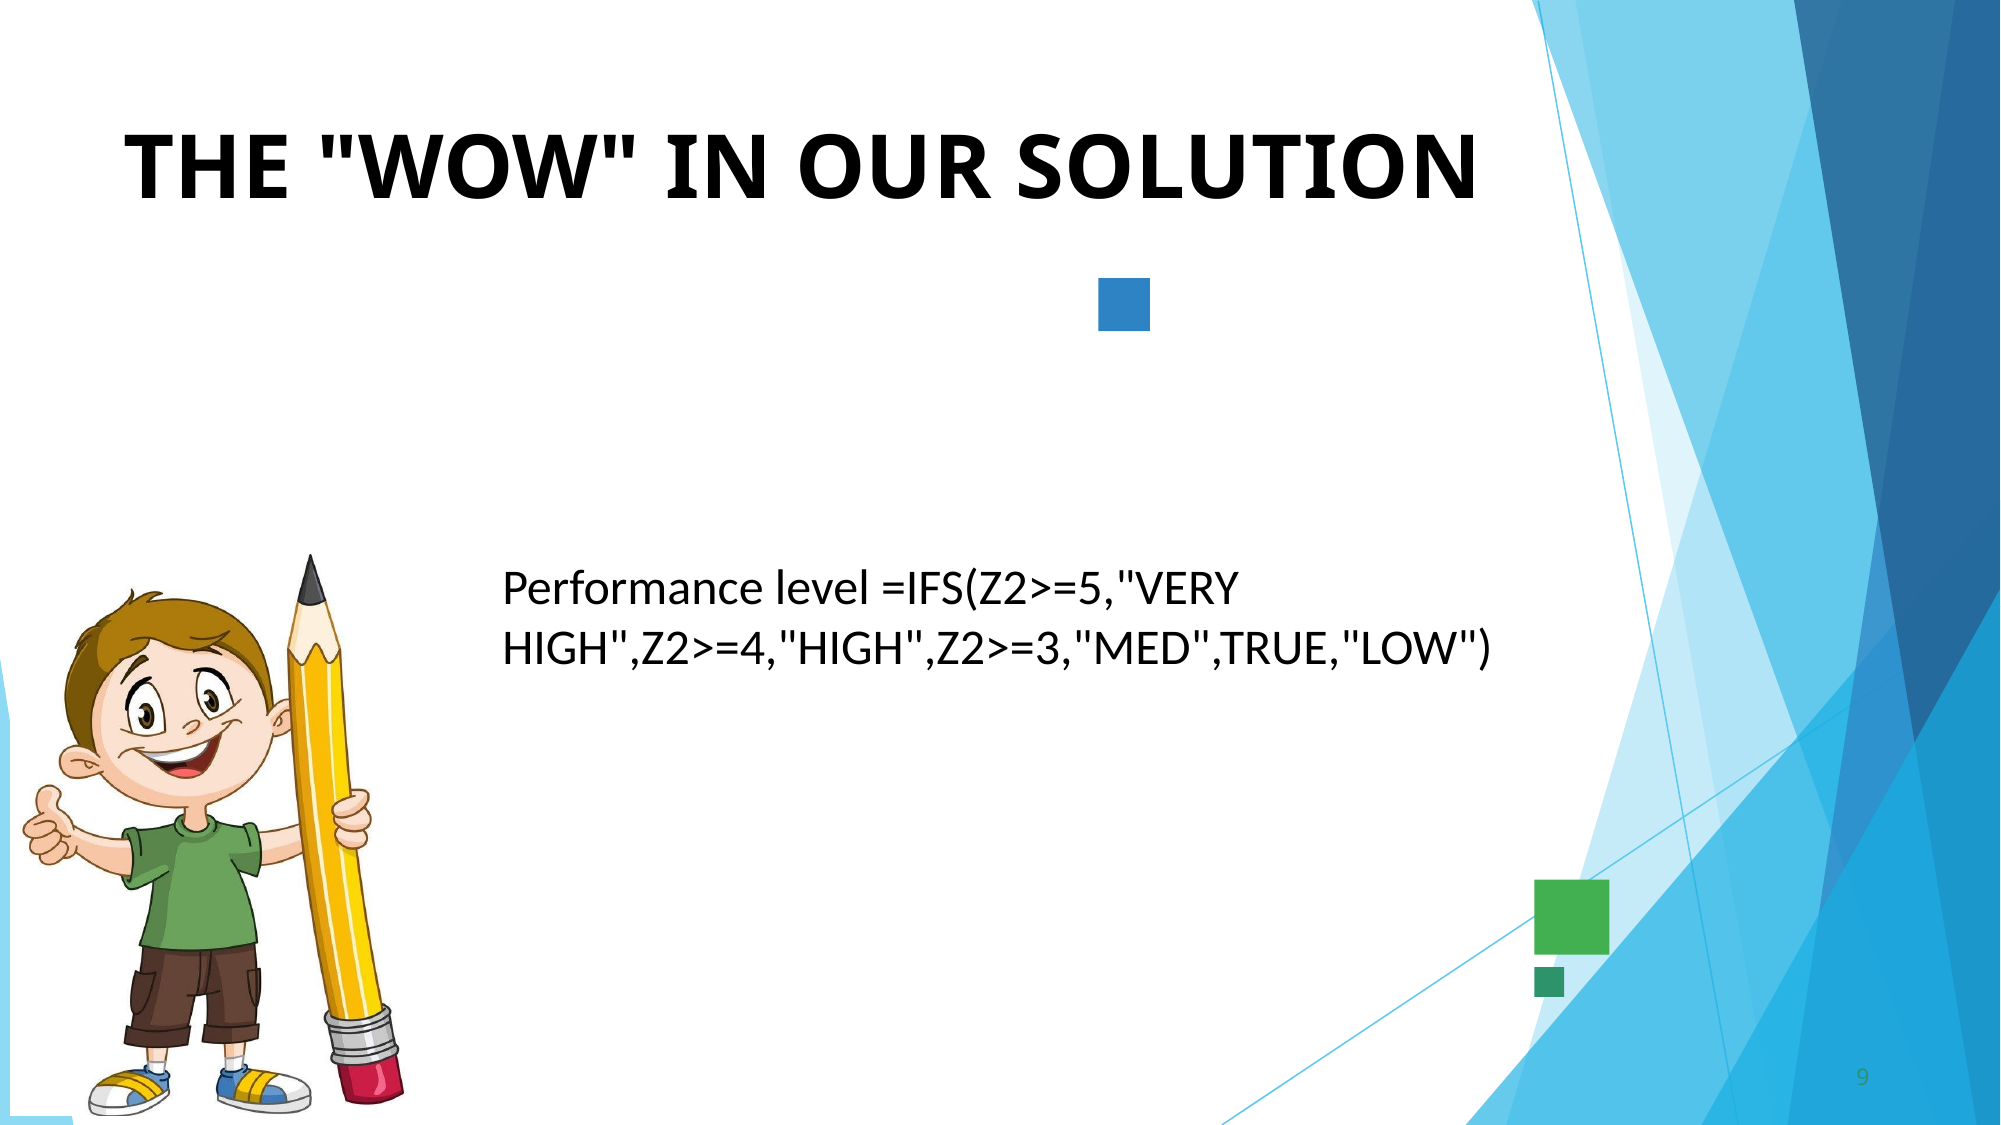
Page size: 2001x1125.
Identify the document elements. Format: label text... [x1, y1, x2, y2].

picture [10, 554, 416, 1116]
text_box [1098, 298, 1150, 332]
text_box [1534, 879, 1610, 955]
text_box [1534, 967, 1565, 997]
text_box Performance level =IFS(Z2>=5,"VERY HIGH",Z2>=4,"HIGH",Z2>=3,"MED",TRUE,"LOW") [487, 546, 1638, 682]
text_box 9 [1849, 1061, 1888, 1095]
text_box [449, 386, 1850, 543]
title THE "WOW" IN OUR SOLUTION [121, 107, 1513, 298]
